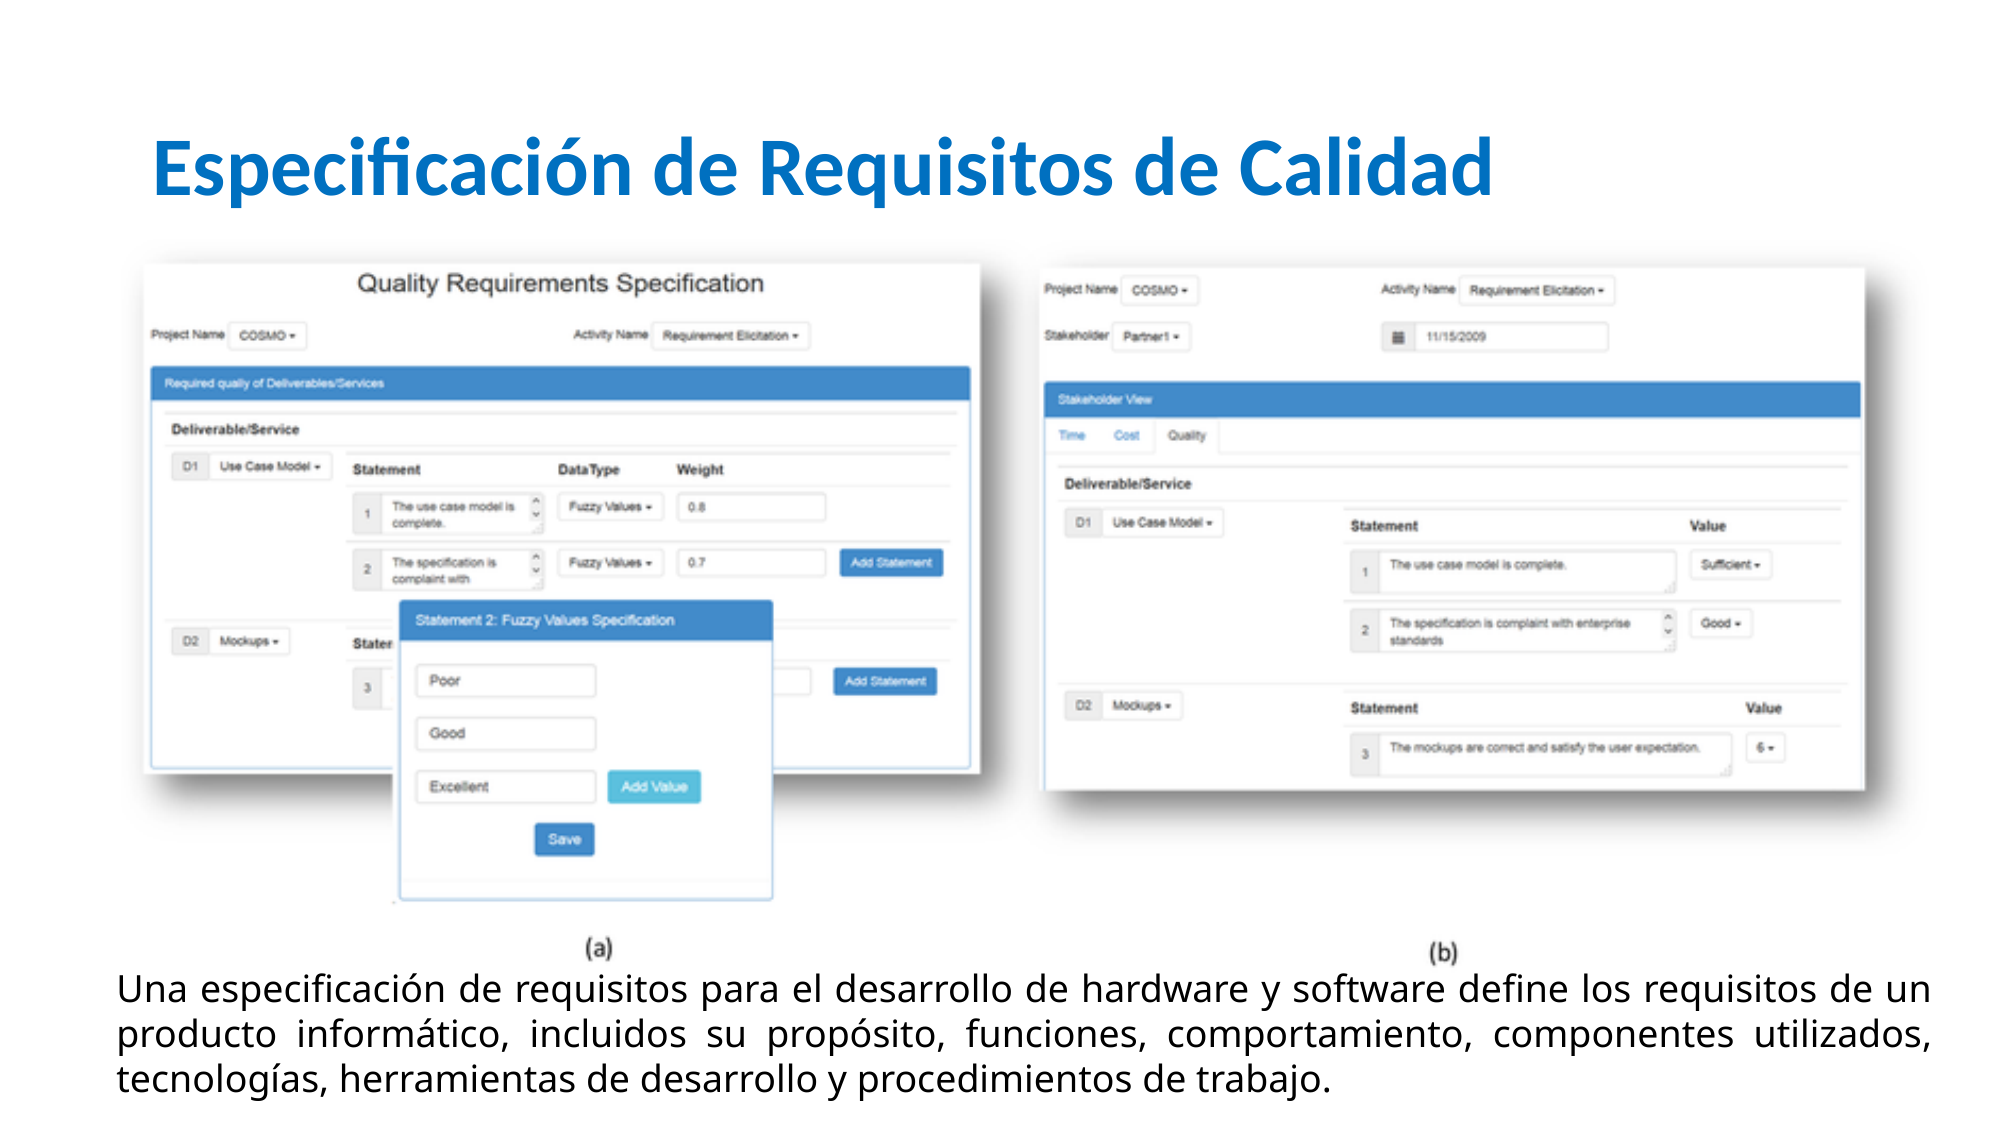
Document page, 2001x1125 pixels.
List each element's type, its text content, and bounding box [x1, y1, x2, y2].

text_box Una especificación de requisitos para el desarrollo de hardware y software define los requisitos de un producto informático, incluidos su propósito, funciones, comportamiento, componentes utilizados, tecnologías, herramientas de desarrollo y procedimientos de trabajo. [101, 957, 1949, 1108]
title Especificación de Requisitos de Calidad [137, 59, 2000, 278]
picture [121, 238, 1929, 986]
